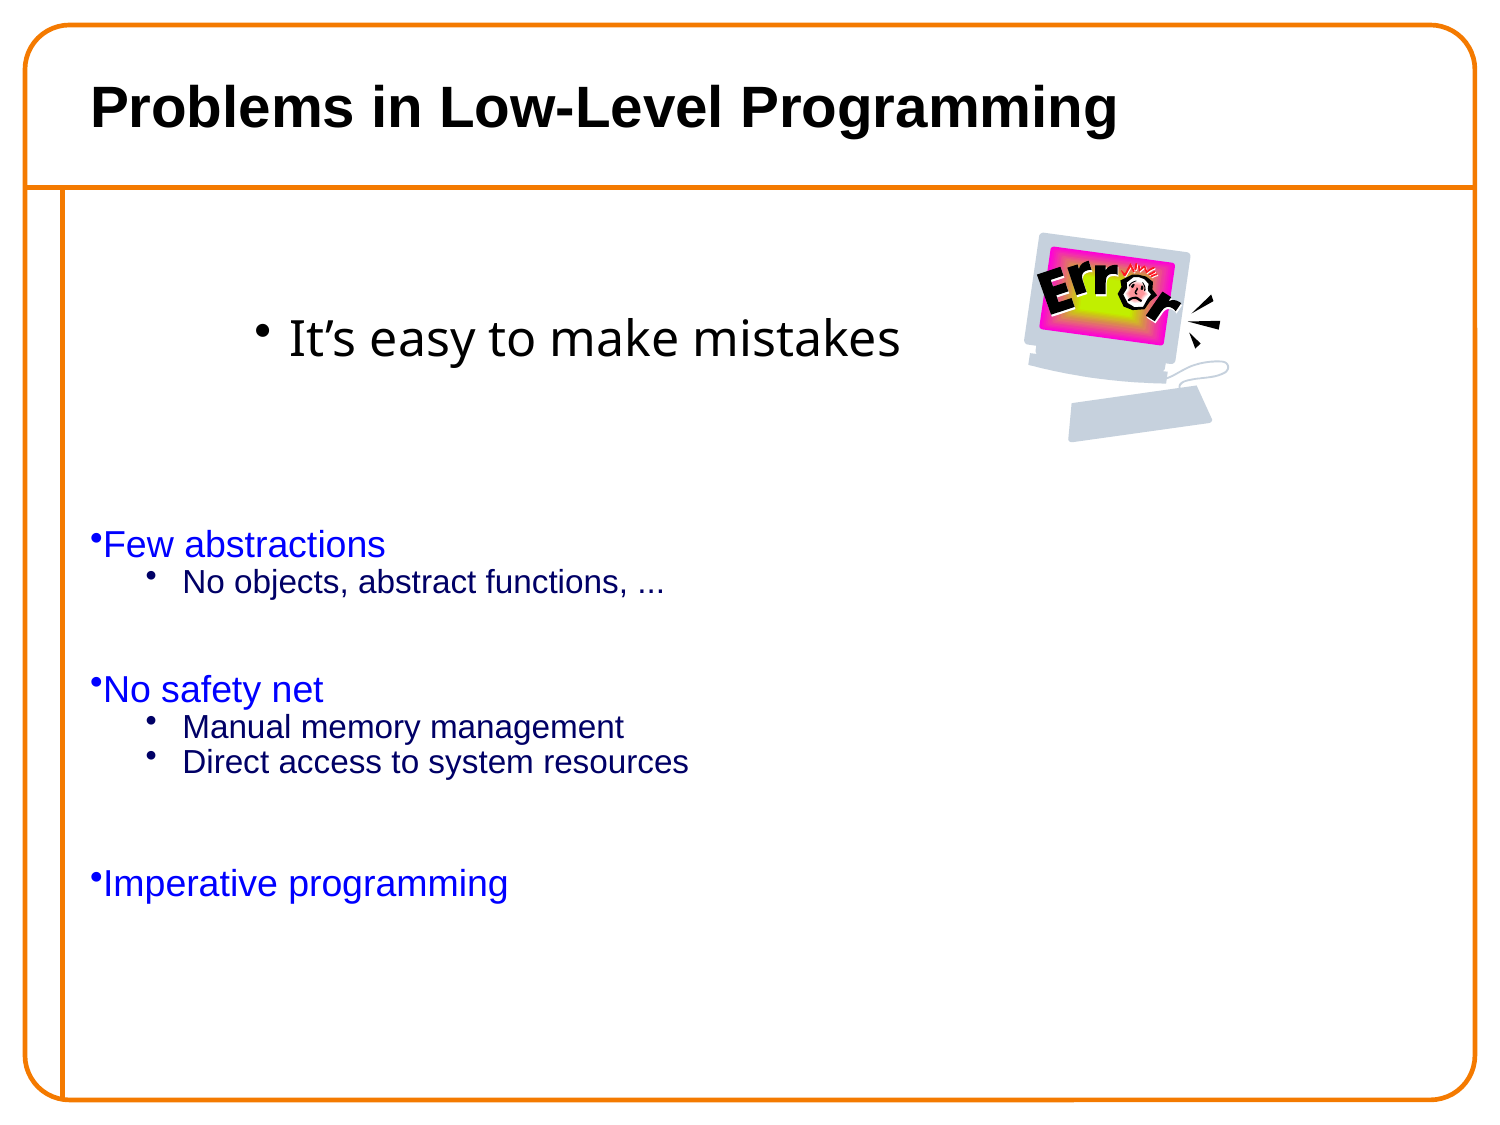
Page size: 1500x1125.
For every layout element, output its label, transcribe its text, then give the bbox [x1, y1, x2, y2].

list Few abstractions No objects, abstract functions, ... No safety net Manual memory management Direct access to system resources Imperative programming [75, 521, 1425, 1005]
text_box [269, 232, 1231, 443]
title Problems in Low-Level Programming [75, 45, 1425, 163]
